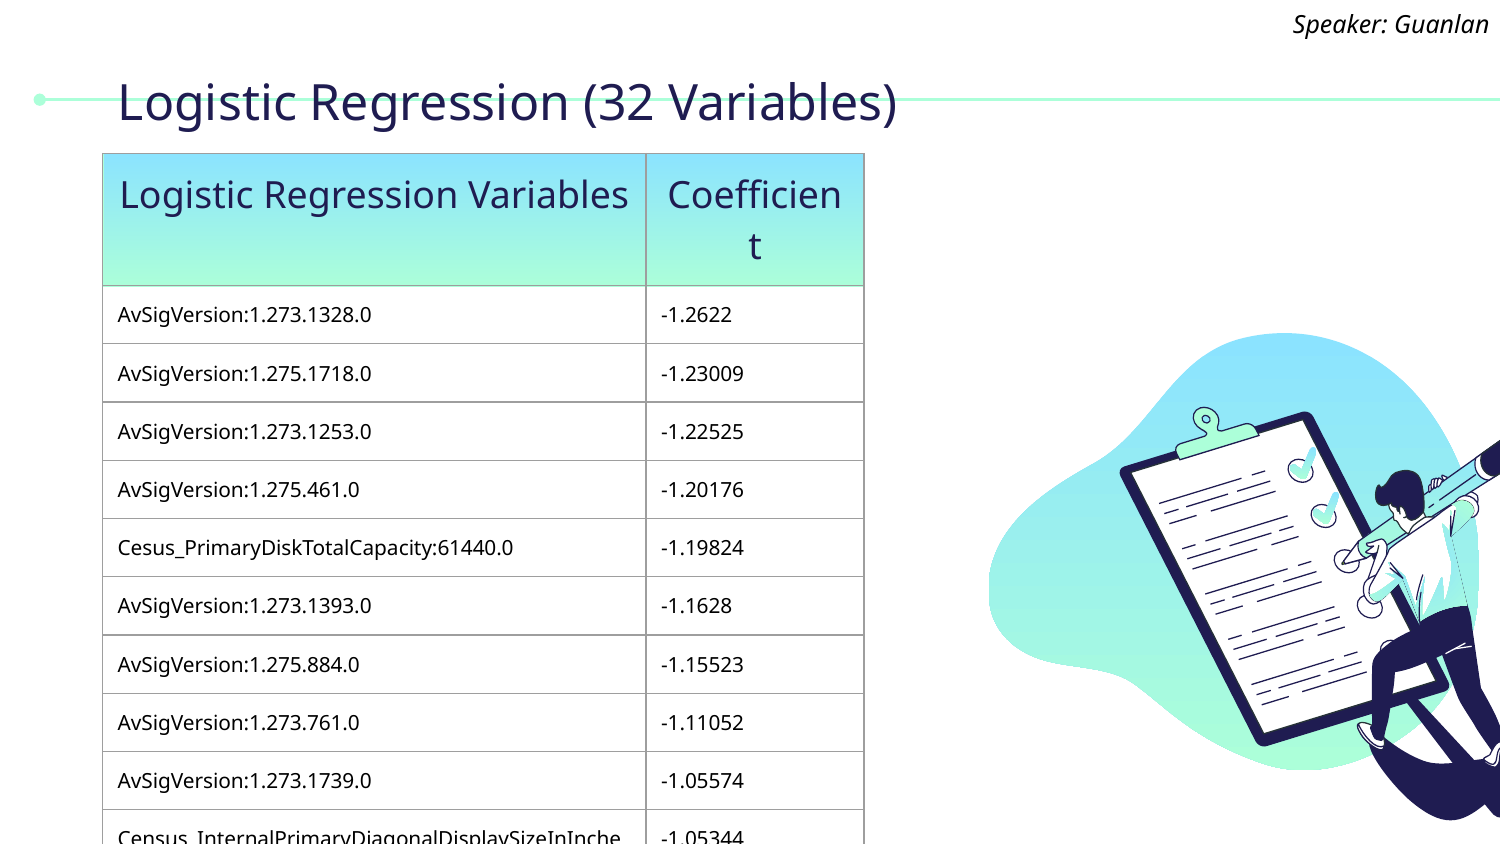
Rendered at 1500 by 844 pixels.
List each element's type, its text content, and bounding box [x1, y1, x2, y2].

table_cell AvSigVersion:1.275.461.0 [103, 461, 645, 518]
table_cell AvSigVersion:1.275.884.0 [103, 636, 645, 693]
table_cell -1.11052 [647, 694, 863, 751]
table_cell AvSigVersion:1.273.1253.0 [103, 403, 645, 460]
table_header Coefficient [647, 154, 863, 285]
table_cell -1.05344 [647, 810, 863, 844]
table_header Logistic Regression Variables [103, 154, 645, 285]
table_cell -1.22525 [647, 403, 863, 460]
table_cell -1.23009 [647, 344, 863, 401]
table_cell AvSigVersion:1.273.761.0 [103, 694, 645, 751]
table_cell -1.2622 [647, 286, 863, 343]
table_cell AvSigVersion:1.273.1328.0 [103, 286, 645, 343]
text_box Speaker: Guanlan [1264, 0, 1500, 49]
table_cell AvSigVersion:1.273.1739.0 [103, 752, 645, 809]
table_cell -1.15523 [647, 636, 863, 693]
text_box [988, 450, 1113, 674]
table_cell -1.1628 [647, 577, 863, 634]
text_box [1118, 406, 1500, 821]
table_cell Census_InternalPrimaryDiagonalDisplaySizeInInches:10.6 [103, 810, 645, 844]
table_cell AvSigVersion:1.275.1718.0 [103, 344, 645, 401]
table_cell -1.05574 [647, 752, 863, 809]
title Logistic Regression (32 Variables) [102, 55, 1101, 144]
table_cell -1.19824 [647, 519, 863, 576]
table_cell -1.20176 [647, 461, 863, 518]
table_cell Cesus_PrimaryDiskTotalCapacity:61440.0 [103, 519, 645, 576]
text_box [1155, 333, 1425, 405]
table_cell AvSigVersion:1.273.1393.0 [103, 577, 645, 634]
